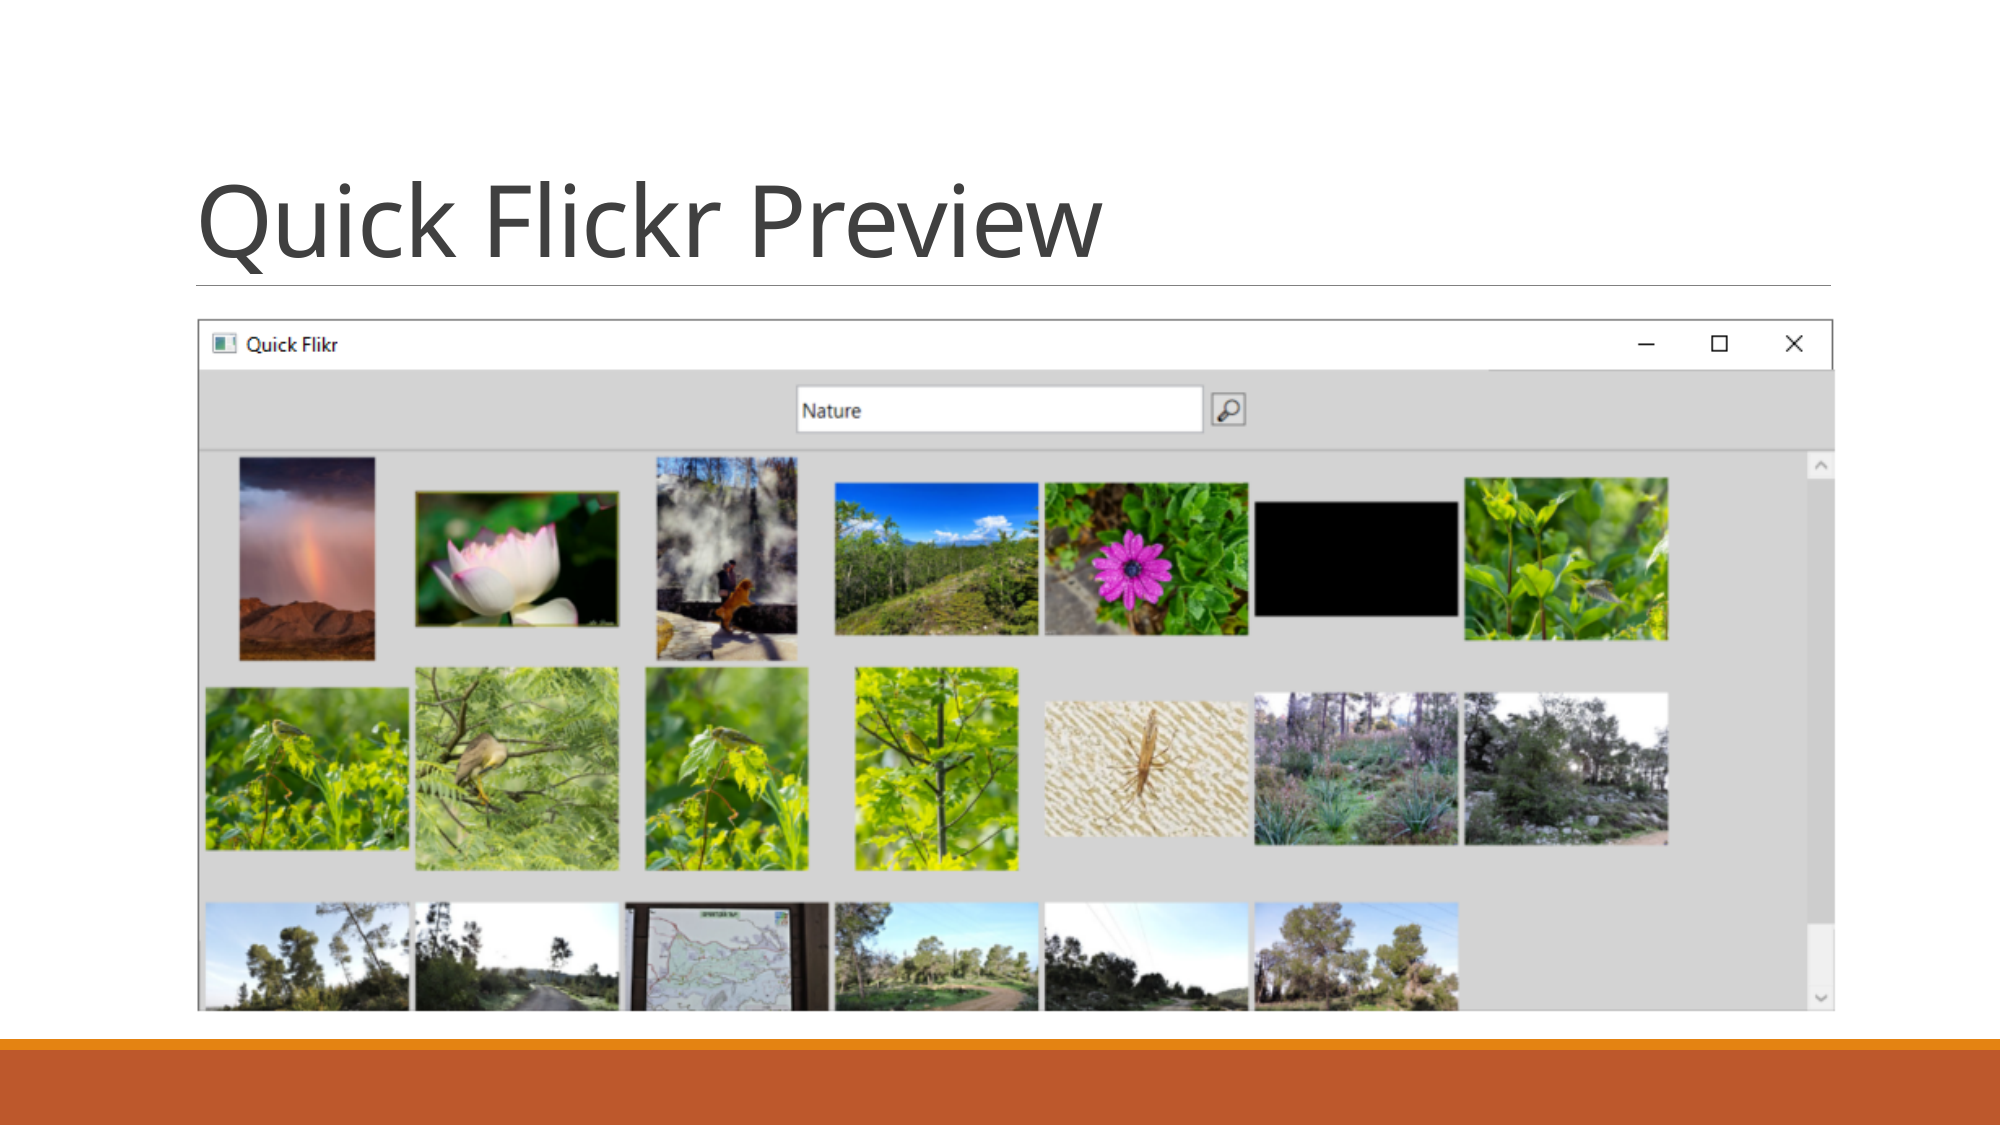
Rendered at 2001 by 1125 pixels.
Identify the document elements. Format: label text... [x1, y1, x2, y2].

picture [179, 308, 1859, 1026]
title Quick Flickr Preview [180, 47, 1830, 285]
